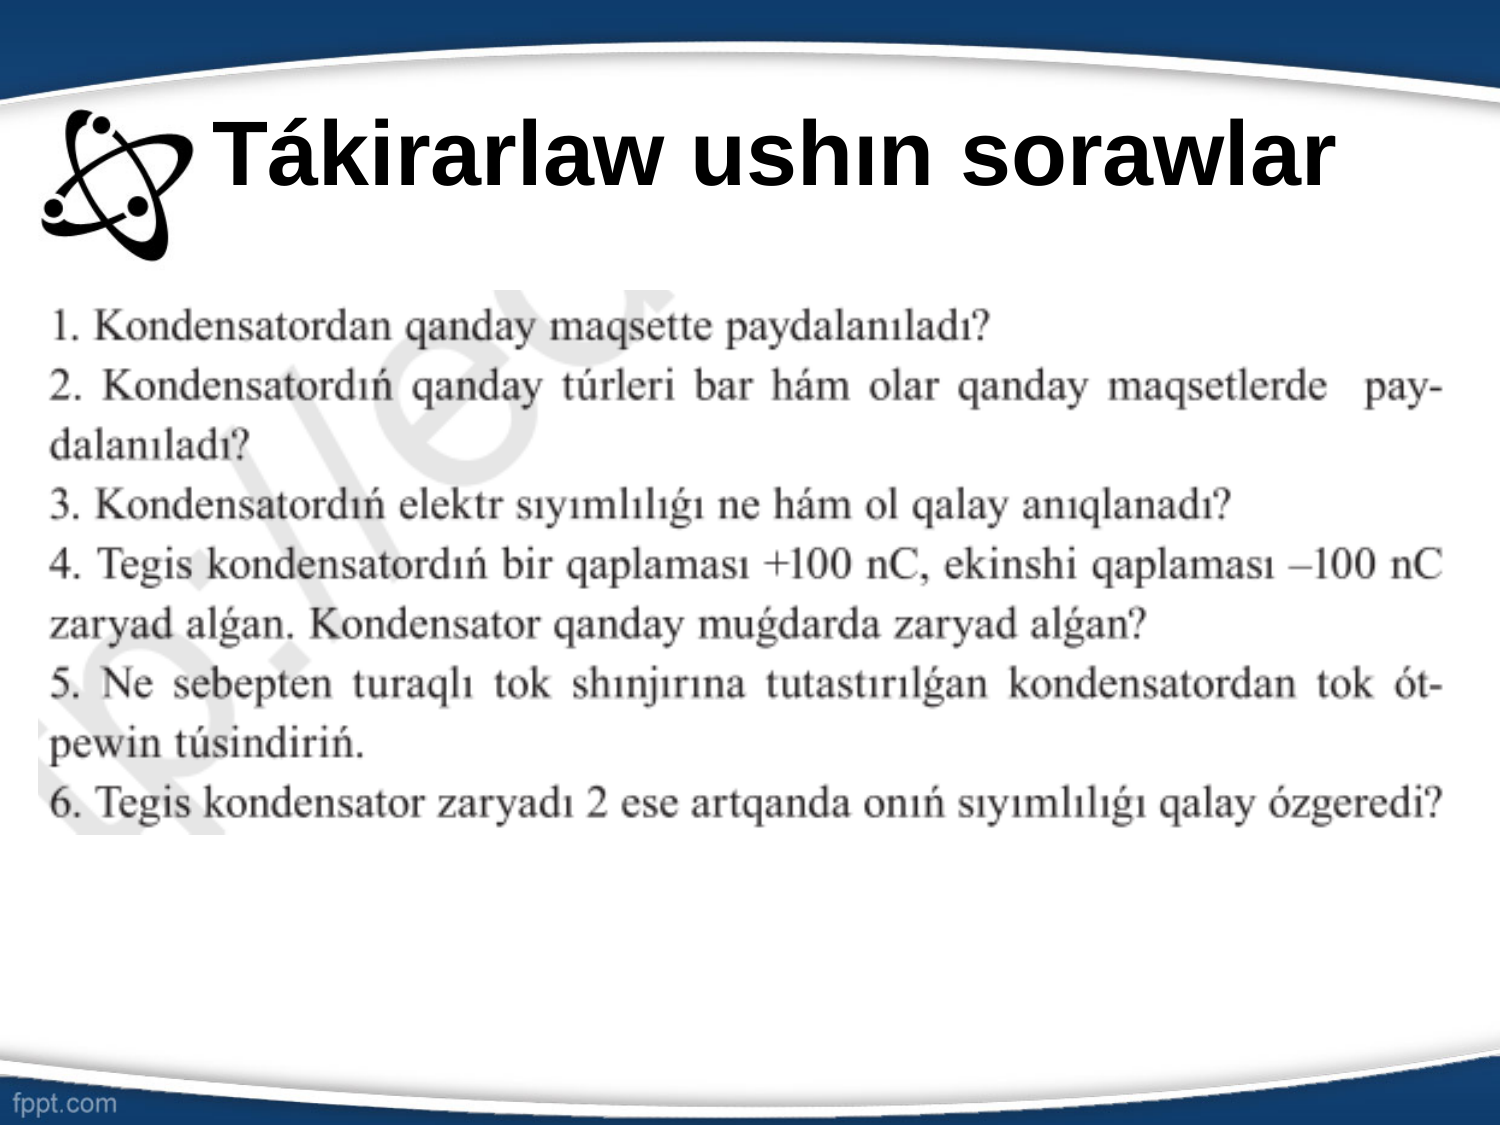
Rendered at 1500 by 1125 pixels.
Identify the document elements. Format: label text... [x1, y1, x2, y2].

title Tákirarlaw ushın sorawlar [100, 54, 1451, 243]
picture [0, 0, 1500, 1125]
